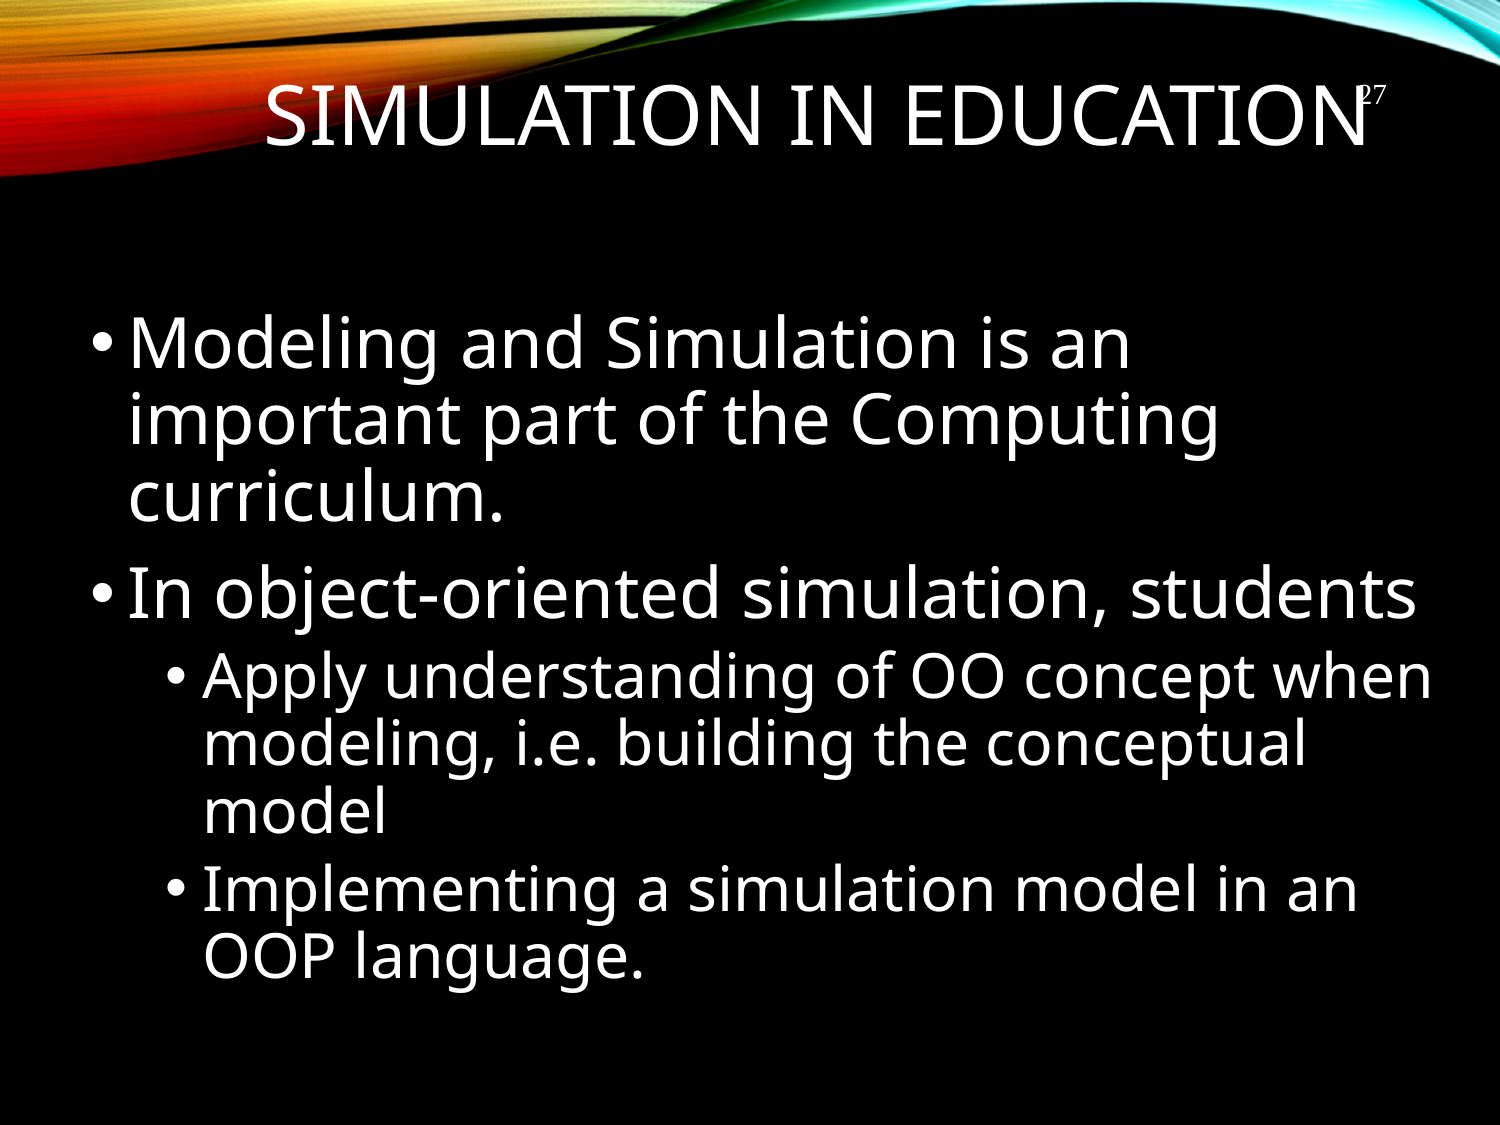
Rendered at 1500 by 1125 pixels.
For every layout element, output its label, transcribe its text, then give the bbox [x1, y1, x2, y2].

picture [0, 0, 1500, 178]
list Modeling and Simulation is an important part of the Computing curriculum. In object-oriented simulation, students Apply understanding of OO concept when modeling, i.e. building the conceptual model Implementing a simulation model in an OOP language. [75, 299, 1463, 1024]
title Simulation in Education [99, 37, 1388, 200]
slide_number 27 [1078, 62, 1403, 123]
